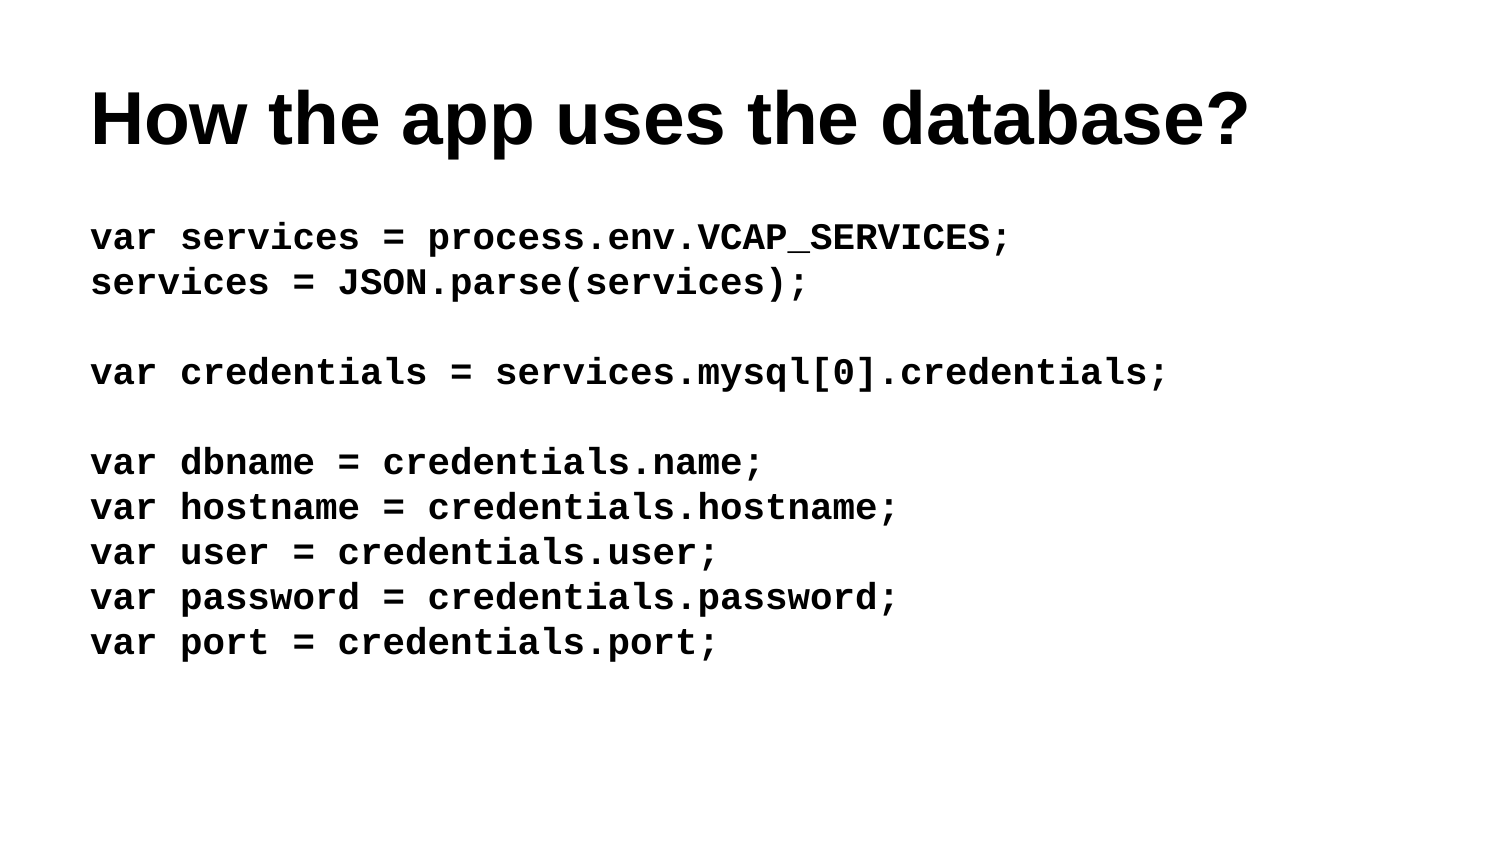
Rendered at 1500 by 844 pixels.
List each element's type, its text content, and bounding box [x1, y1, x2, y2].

title How the app uses the database? [75, 33, 1425, 175]
list var services = process.env.VCAP_SERVICES; services = JSON.parse(services); var credentials = services.mysql[0].credentials; var dbname = credentials.name; var hostname = credentials.hostname; var user = credentials.user; var password = credentials.password; var port = credentials.port; [75, 196, 1425, 808]
